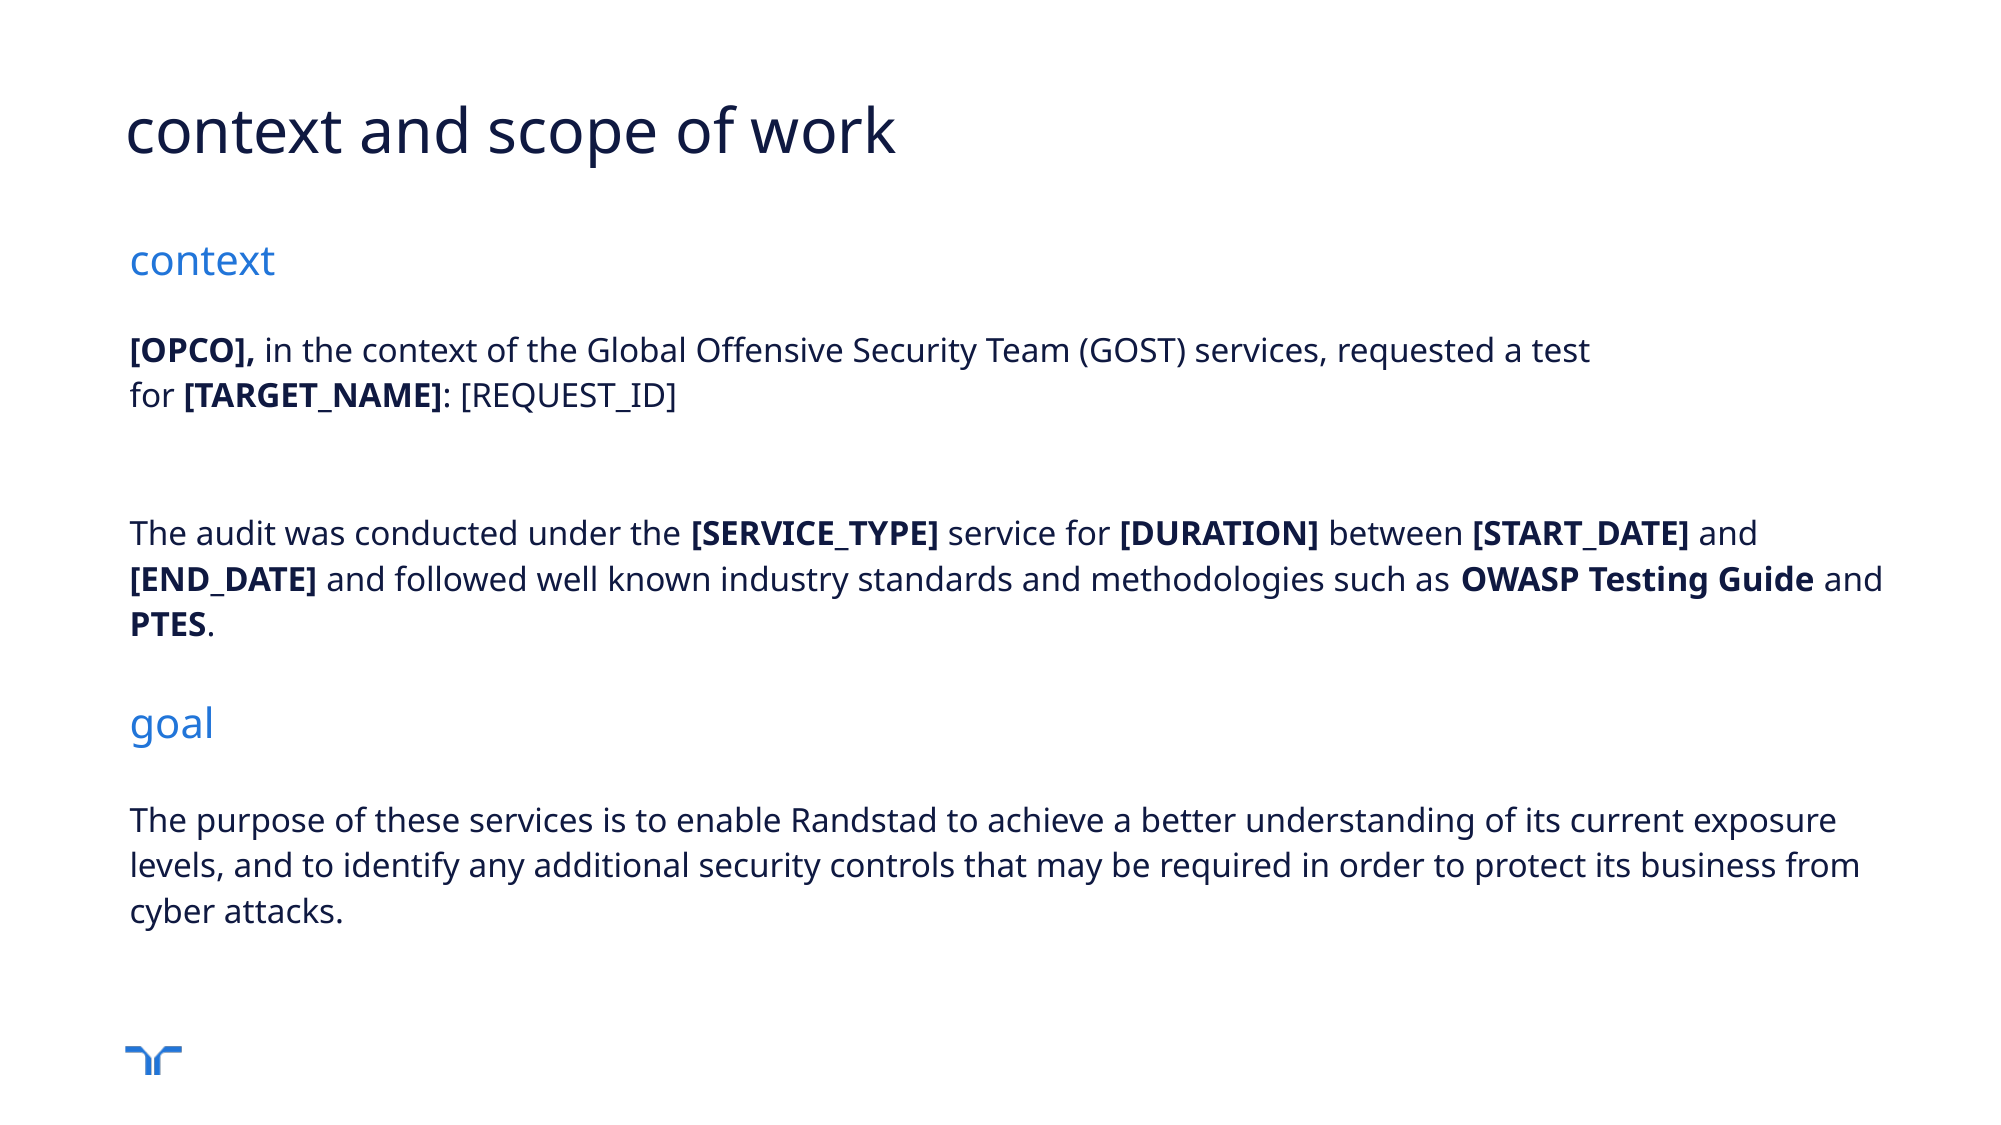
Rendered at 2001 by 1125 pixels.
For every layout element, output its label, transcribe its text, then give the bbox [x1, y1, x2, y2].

title context and scope of work [125, 90, 1875, 226]
text_box context [OPCO], in the context of the Global Offensive Security Team (GOST) services, requested a test for [TARGET_NAME]: [REQUEST_ID] The audit was conducted under the [SERVICE_TYPE] service for [DURATION] between [START_DATE] and [END_DATE] and followed well known industry standards and methodologies such as OWASP Testing Guide and PTES. goal The purpose of these services is to enable Randstad to achieve a better understanding of its current exposure levels, and to identify any additional security controls that may be required in order to protect its business from cyber attacks. [114, 226, 1902, 938]
picture [125, 1032, 198, 1075]
